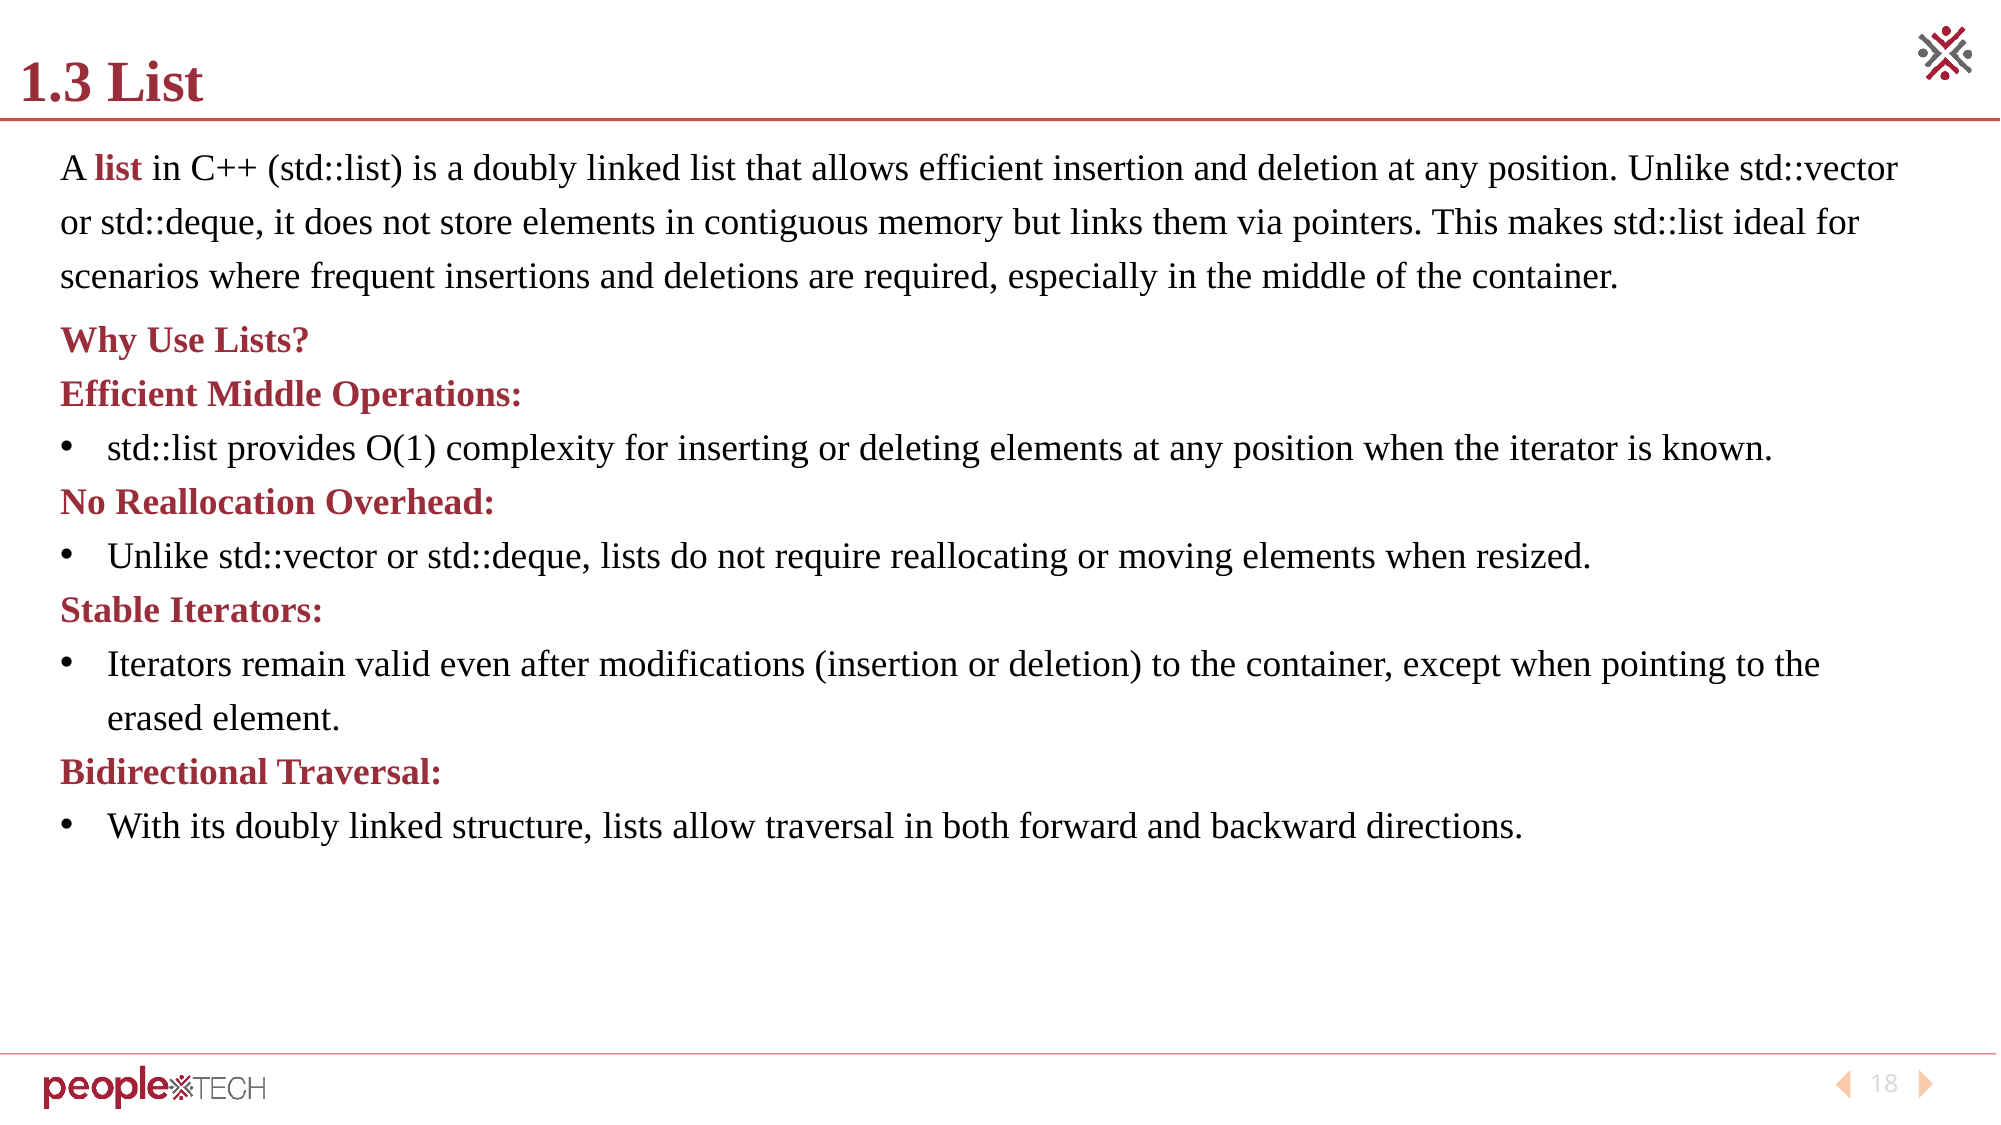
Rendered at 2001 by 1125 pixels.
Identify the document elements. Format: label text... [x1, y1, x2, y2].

text_box 1.3 List [4, 35, 234, 121]
picture [1918, 26, 1972, 80]
text_box A list in C++ (std::list) is a doubly linked list that allows efficient insertion and deletion at any position. Unlike std::vector or std::deque, it does not store elements in contiguous memory but links them via pointers. This makes std::list ideal for scenarios where frequent insertions and deletions are required, especially in the middle of the container. [45, 81, 1919, 199]
picture [31, 1059, 275, 1115]
text_box Why Use Lists? Efficient Middle Operations: std::list provides O(1) complexity for inserting or deleting elements at any position when the iterator is known. No Reallocation Overhead: Unlike std::vector or std::deque, lists do not require reallocating or moving elements when resized. Stable Iterators: Iterators remain valid even after modifications (insertion or deletion) to the container, except when pointing to the erased element. Bidirectional Traversal: With its doubly linked structure, lists allow traversal in both forward and backward directions. [45, 199, 1919, 899]
